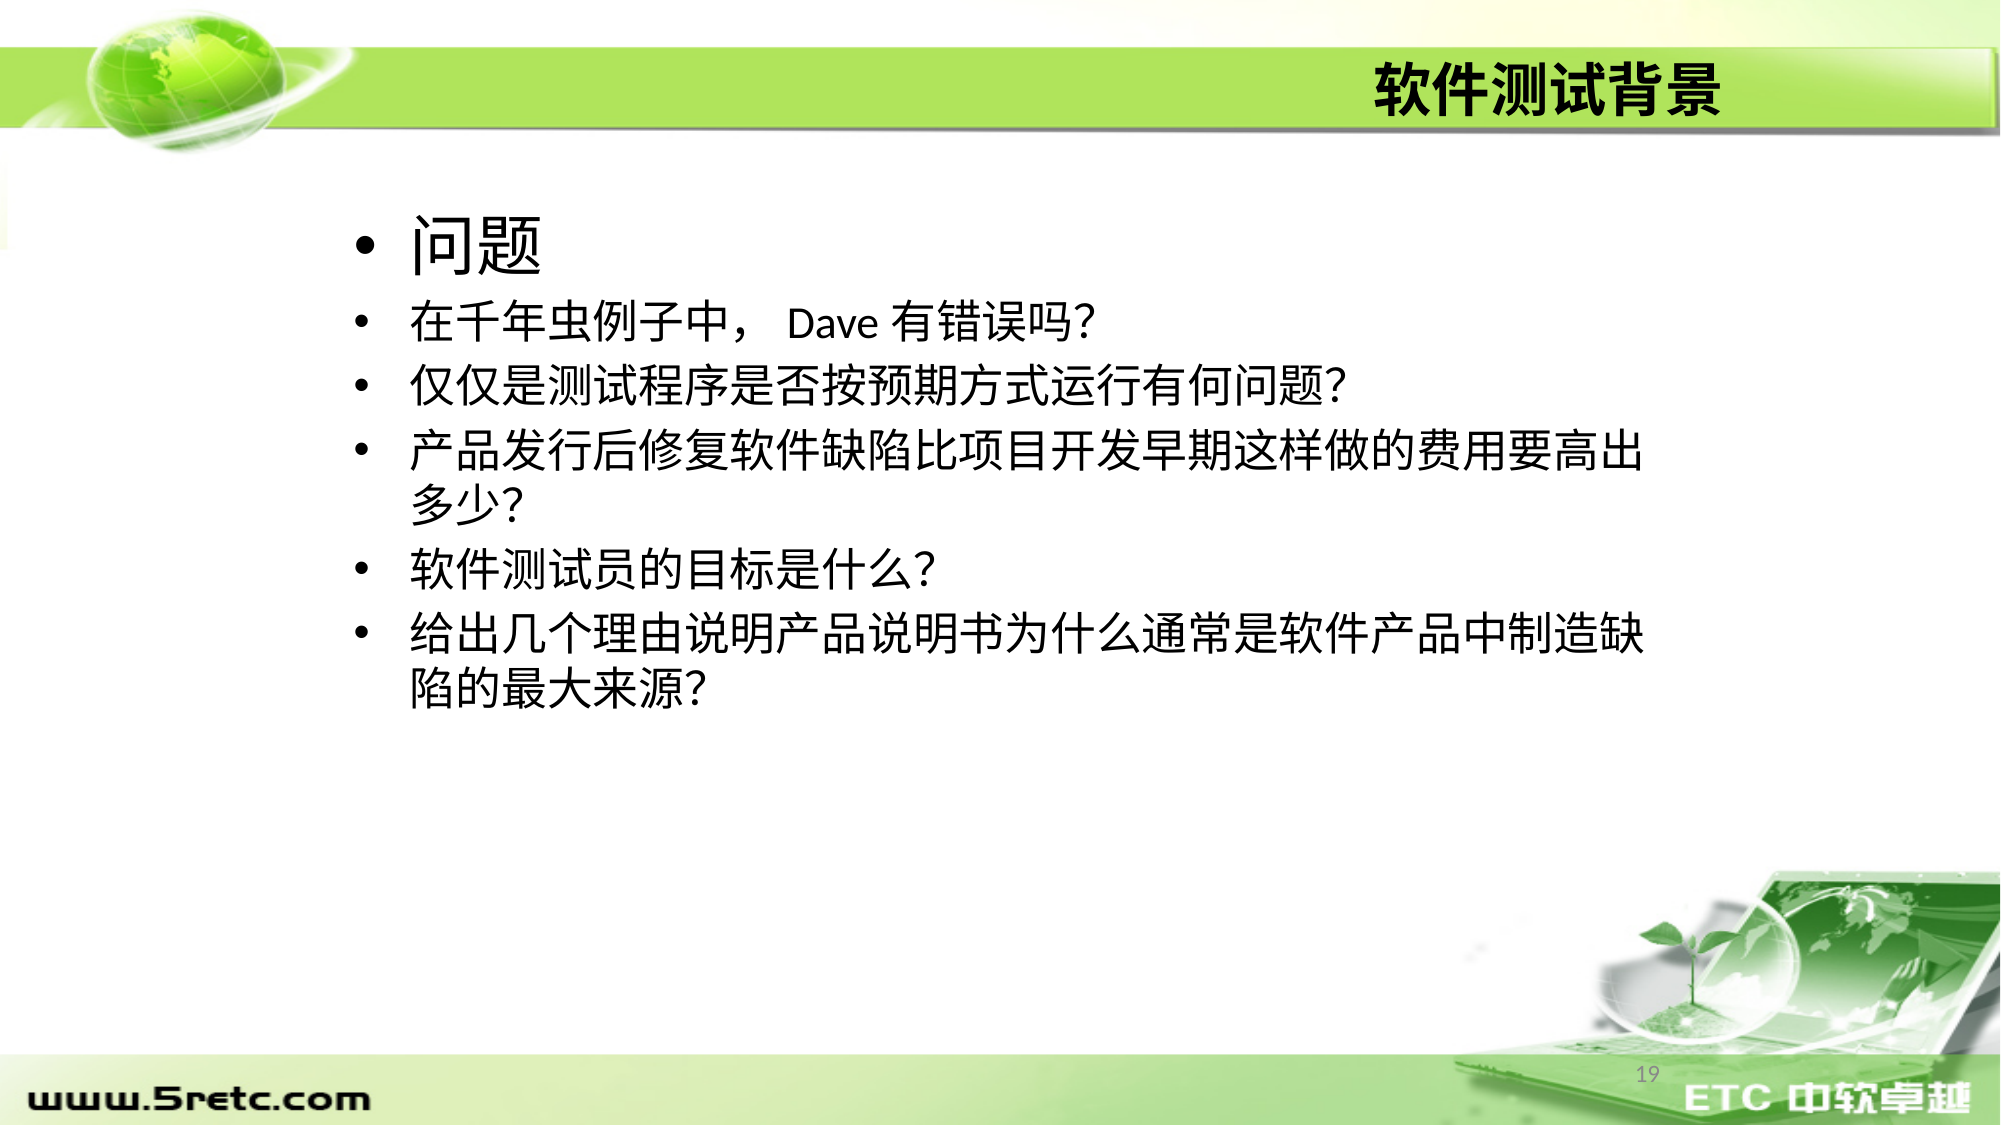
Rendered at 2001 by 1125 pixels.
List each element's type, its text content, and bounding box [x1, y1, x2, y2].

picture [0, 0, 2001, 1125]
title 软件测试背景 [969, 46, 1739, 129]
text_box 19 [1325, 1042, 1675, 1103]
list 问题 在千年虫例子中，Dave有错误吗？ 仅仅是测试程序是否按预期方式运行有何问题？ 产品发行后修复软件缺陷比项目开发早期这样做的费用要高出多少？ 软件测试员的目标是什么？ 给出几个理由说明产品说明书为什么通常是软件产品中制造缺陷的最大来源？ [338, 196, 1689, 900]
